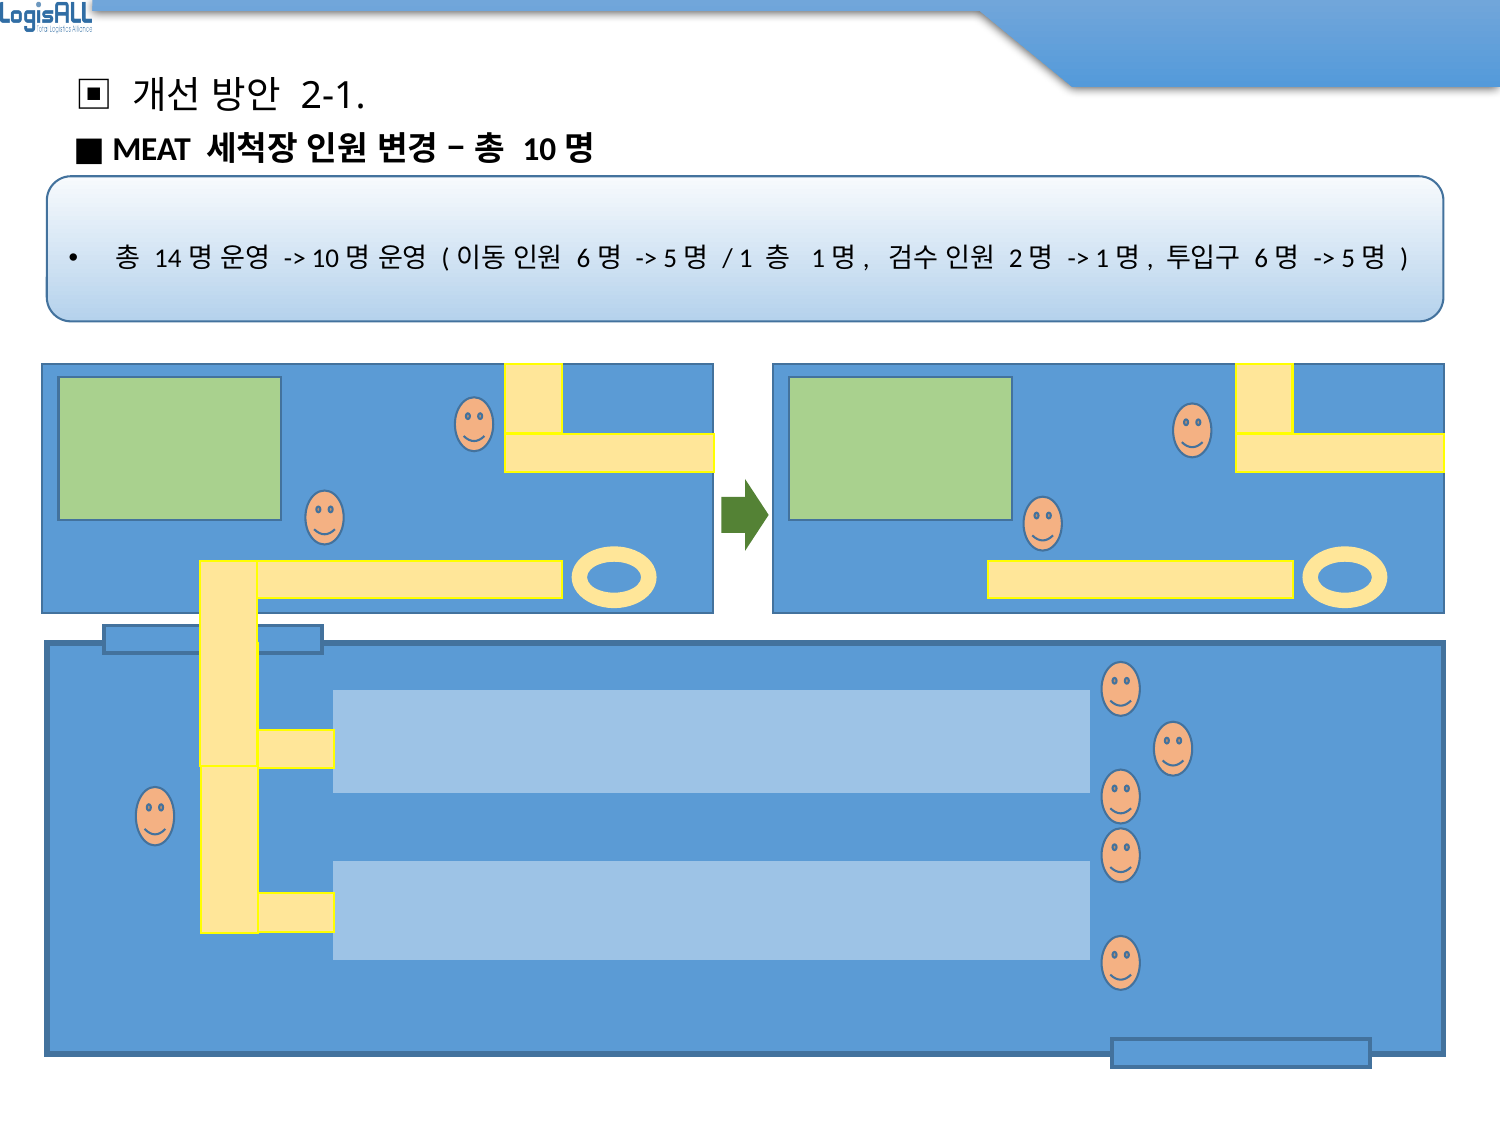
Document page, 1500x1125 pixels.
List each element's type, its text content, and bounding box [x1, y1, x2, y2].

text_box ■ MEAT 세척장 인원 변경 – 총 10명 [58, 99, 767, 175]
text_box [46, 625, 1444, 1067]
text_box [42, 363, 714, 613]
text_box [720, 475, 770, 555]
text_box 총 14명 운영 -> 10명 운영 (이동 인원 6명 -> 5명 / 1 층 1명, 검수 인원 2명 -> 1명, 투입구 6명 -> 5명 ) [45, 175, 1445, 323]
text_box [773, 363, 1445, 613]
text_box ▣ 개선 방안 2-1. [60, 59, 381, 124]
text_box [199, 613, 258, 625]
